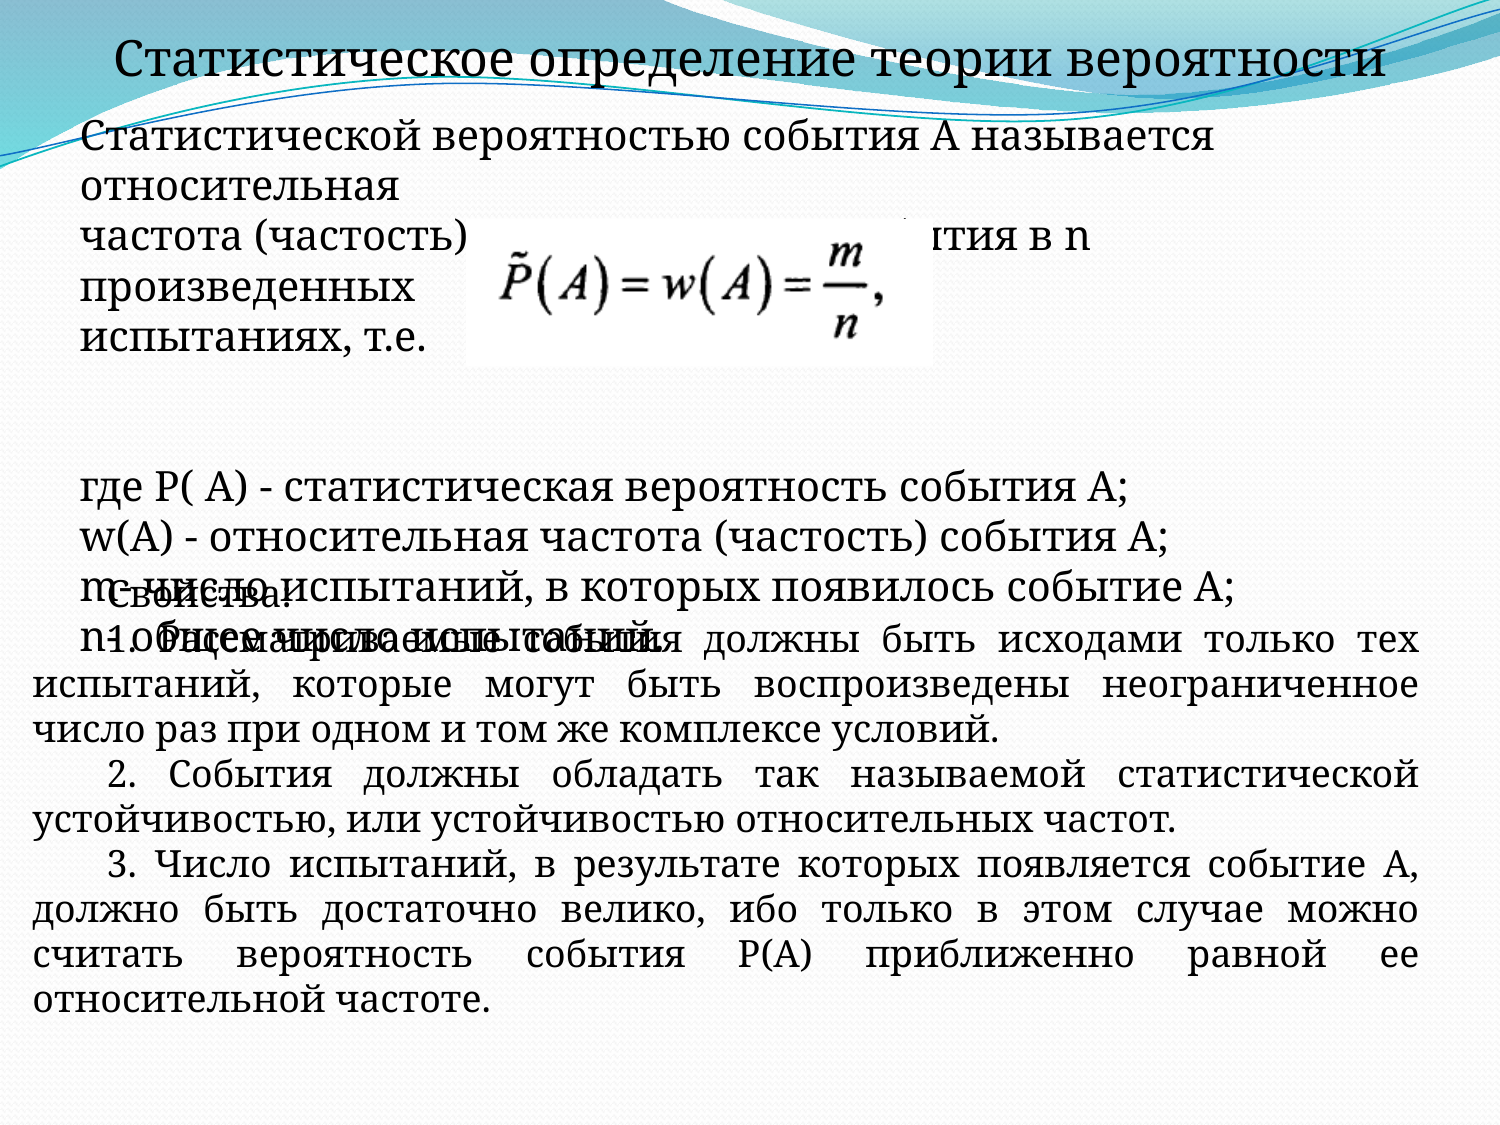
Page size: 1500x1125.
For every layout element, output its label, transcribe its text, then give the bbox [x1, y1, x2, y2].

text_box Свойства: 1. Рассматриваемые события должны быть исходами только тех испытаний, которые могут быть воспроизведены неограниченное число раз при одном и том же комплексе условий. 2. События должны обладать так называемой статистической устойчивостью, или устойчивостью относительных частот. 3. Число испытаний, в результате которых появляется событие А, должно быть достаточно велико, ибо только в этом случае можно считать вероятность события Р(А) приближенно равной ее относительной частоте. [17, 562, 1436, 1028]
text_box Статистическое определение теории вероятности [76, 19, 1424, 94]
picture [466, 219, 933, 366]
text_box Статистической вероятностью события А называется относительная частота (частость) появления этого события в n произведенных испытаниях, т.е. где Р( А) - статистическая вероятность события А; w(A) - относительная частота (частость) события А; m- число испытаний, в которых появилось событие А; n- общее число испытаний. [64, 101, 1412, 562]
